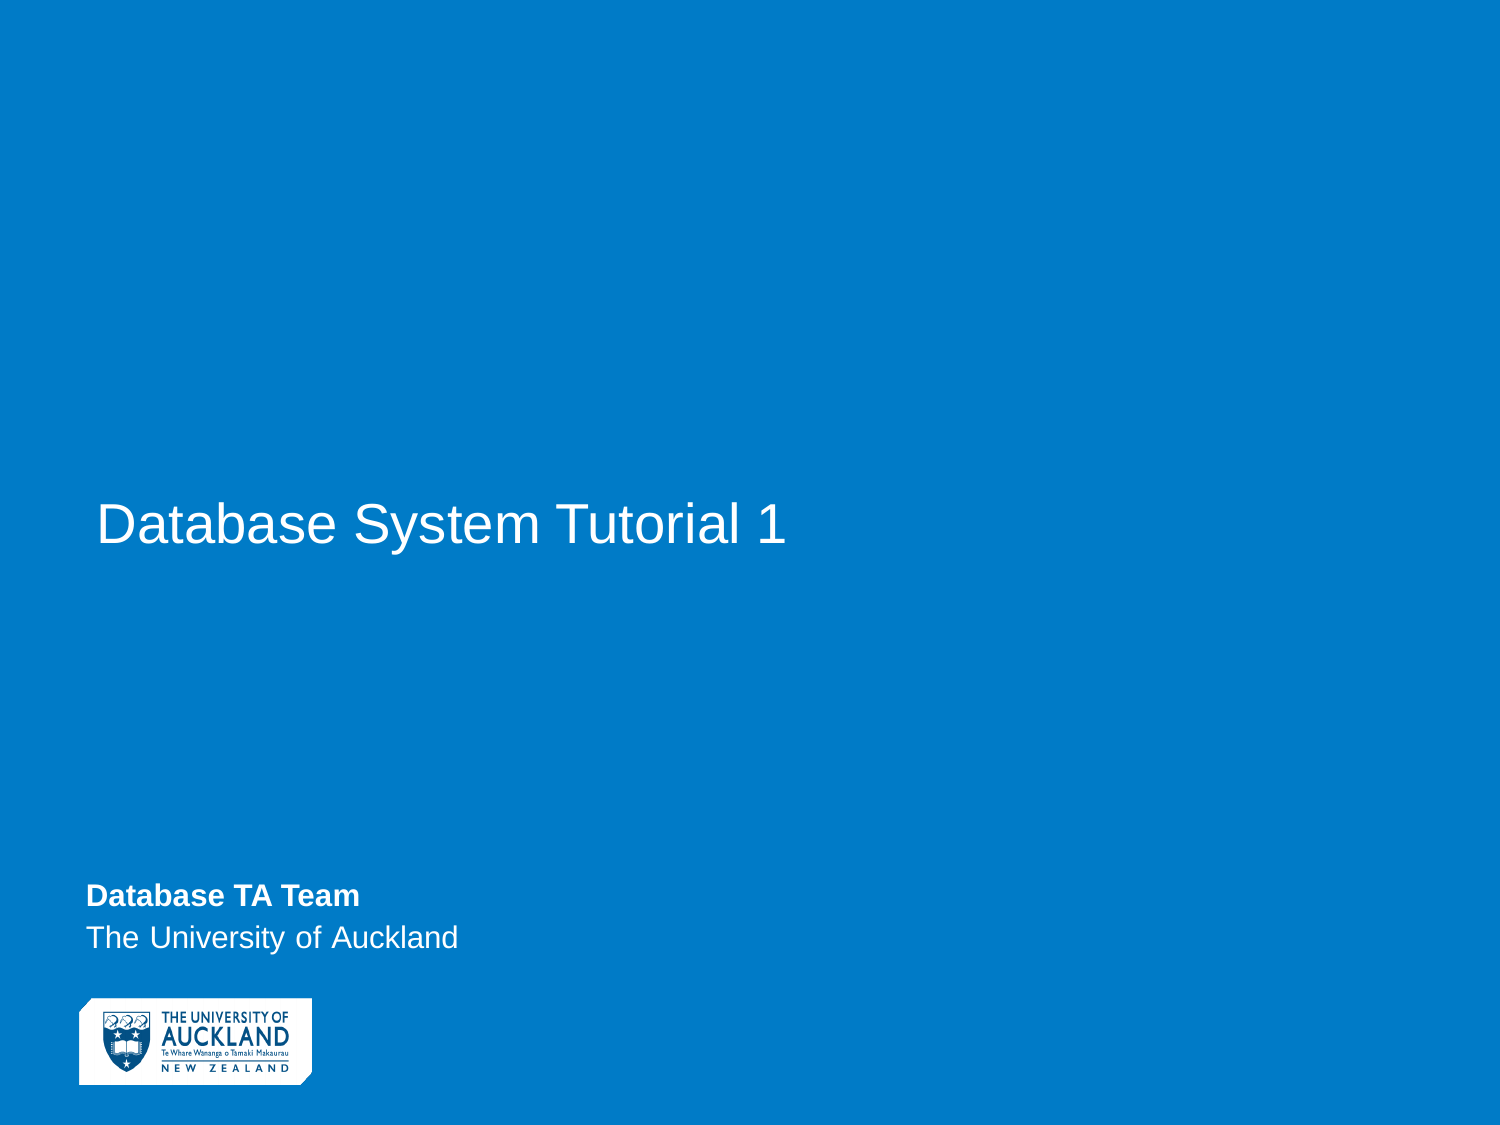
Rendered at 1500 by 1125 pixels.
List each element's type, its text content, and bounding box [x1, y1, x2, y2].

picture [79, 998, 312, 1085]
title Database System Tutorial 1 [81, 374, 1357, 563]
